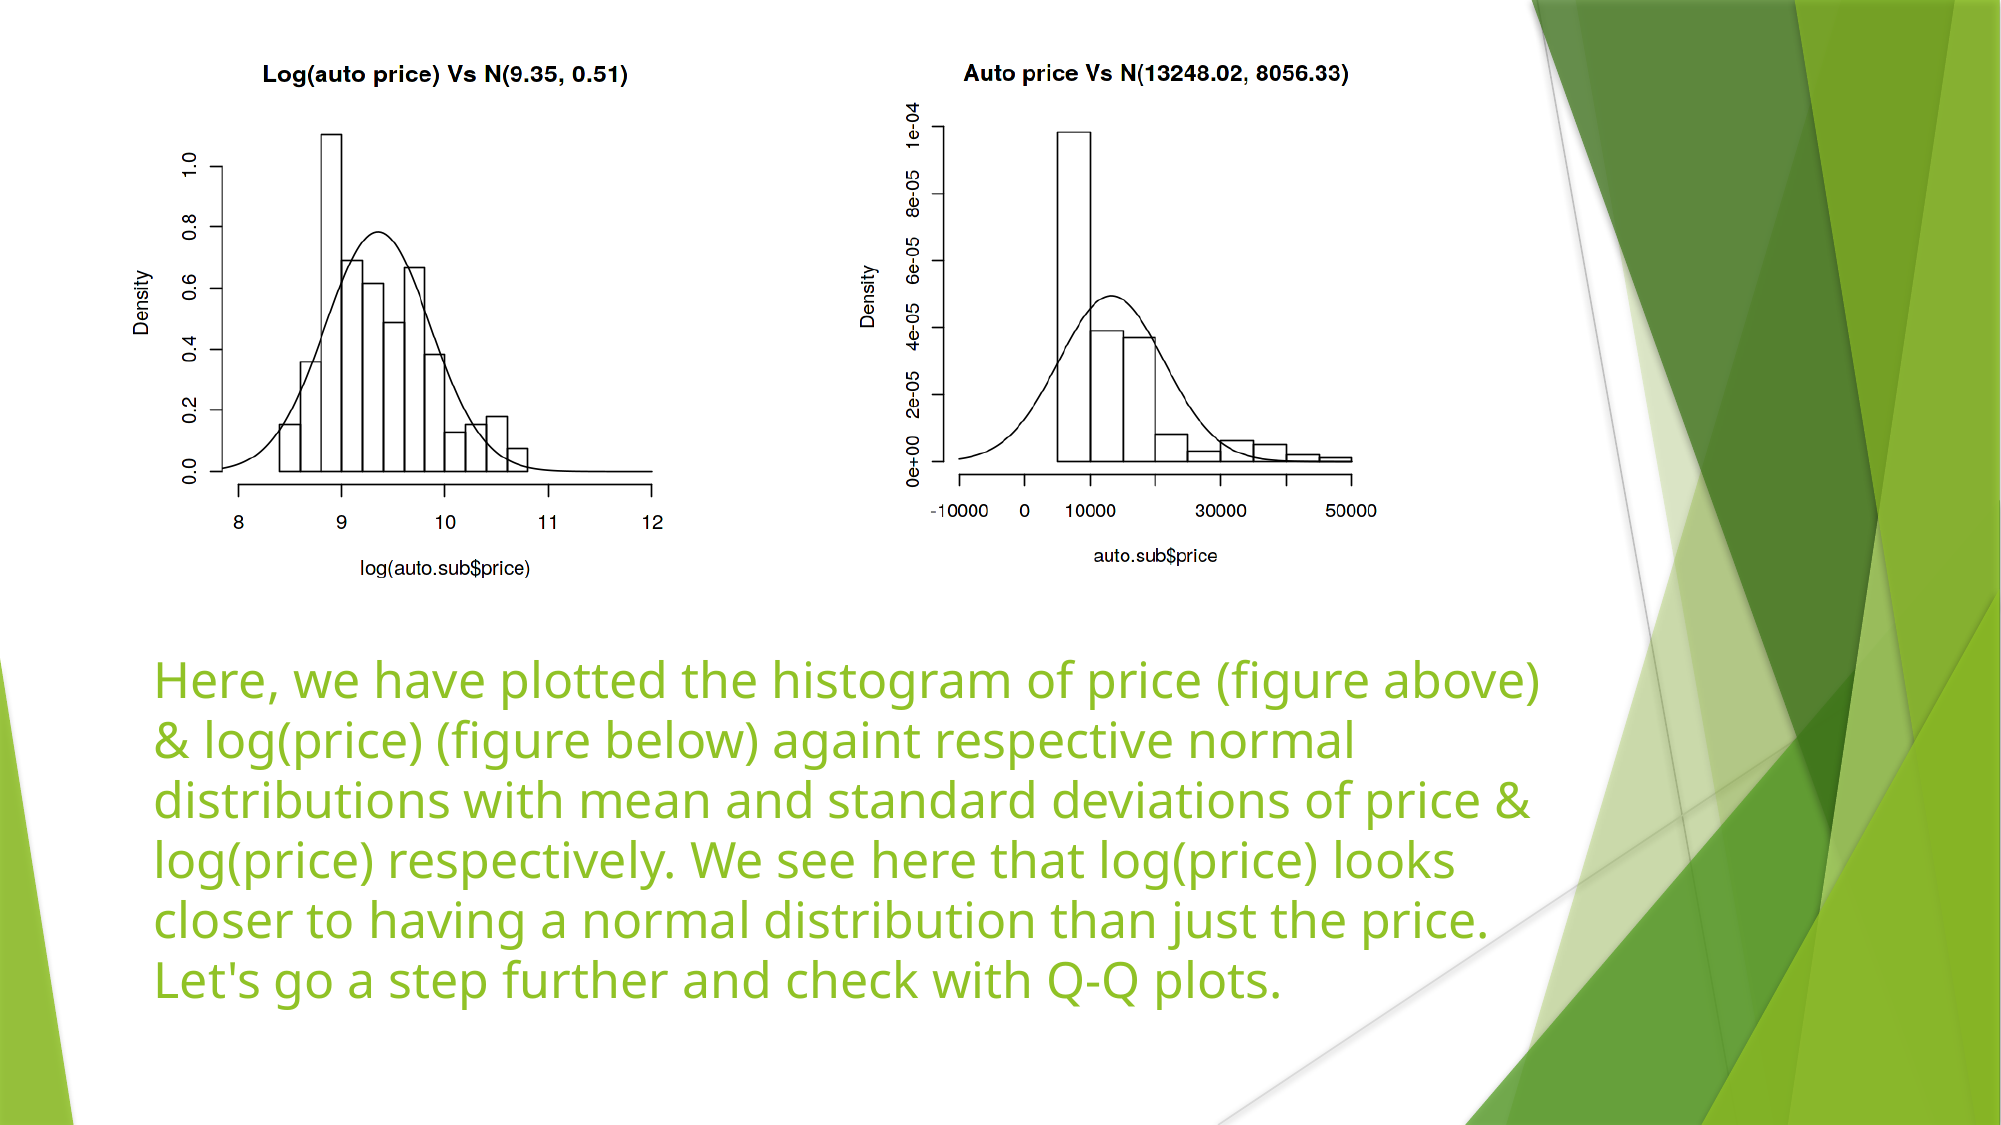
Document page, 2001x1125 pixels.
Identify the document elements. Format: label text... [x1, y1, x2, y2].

picture [110, 26, 718, 642]
text_box Here, we have plotted the histogram of price (figure above) & log(price) (figure below) againt respective normal distributions with mean and standard deviations of price & log(price) respectively. We see here that log(price) looks closer to having a normal distribution than just the price. Let's go a step further and check with Q-Q plots. [139, 641, 1574, 1077]
picture [838, 26, 1415, 613]
